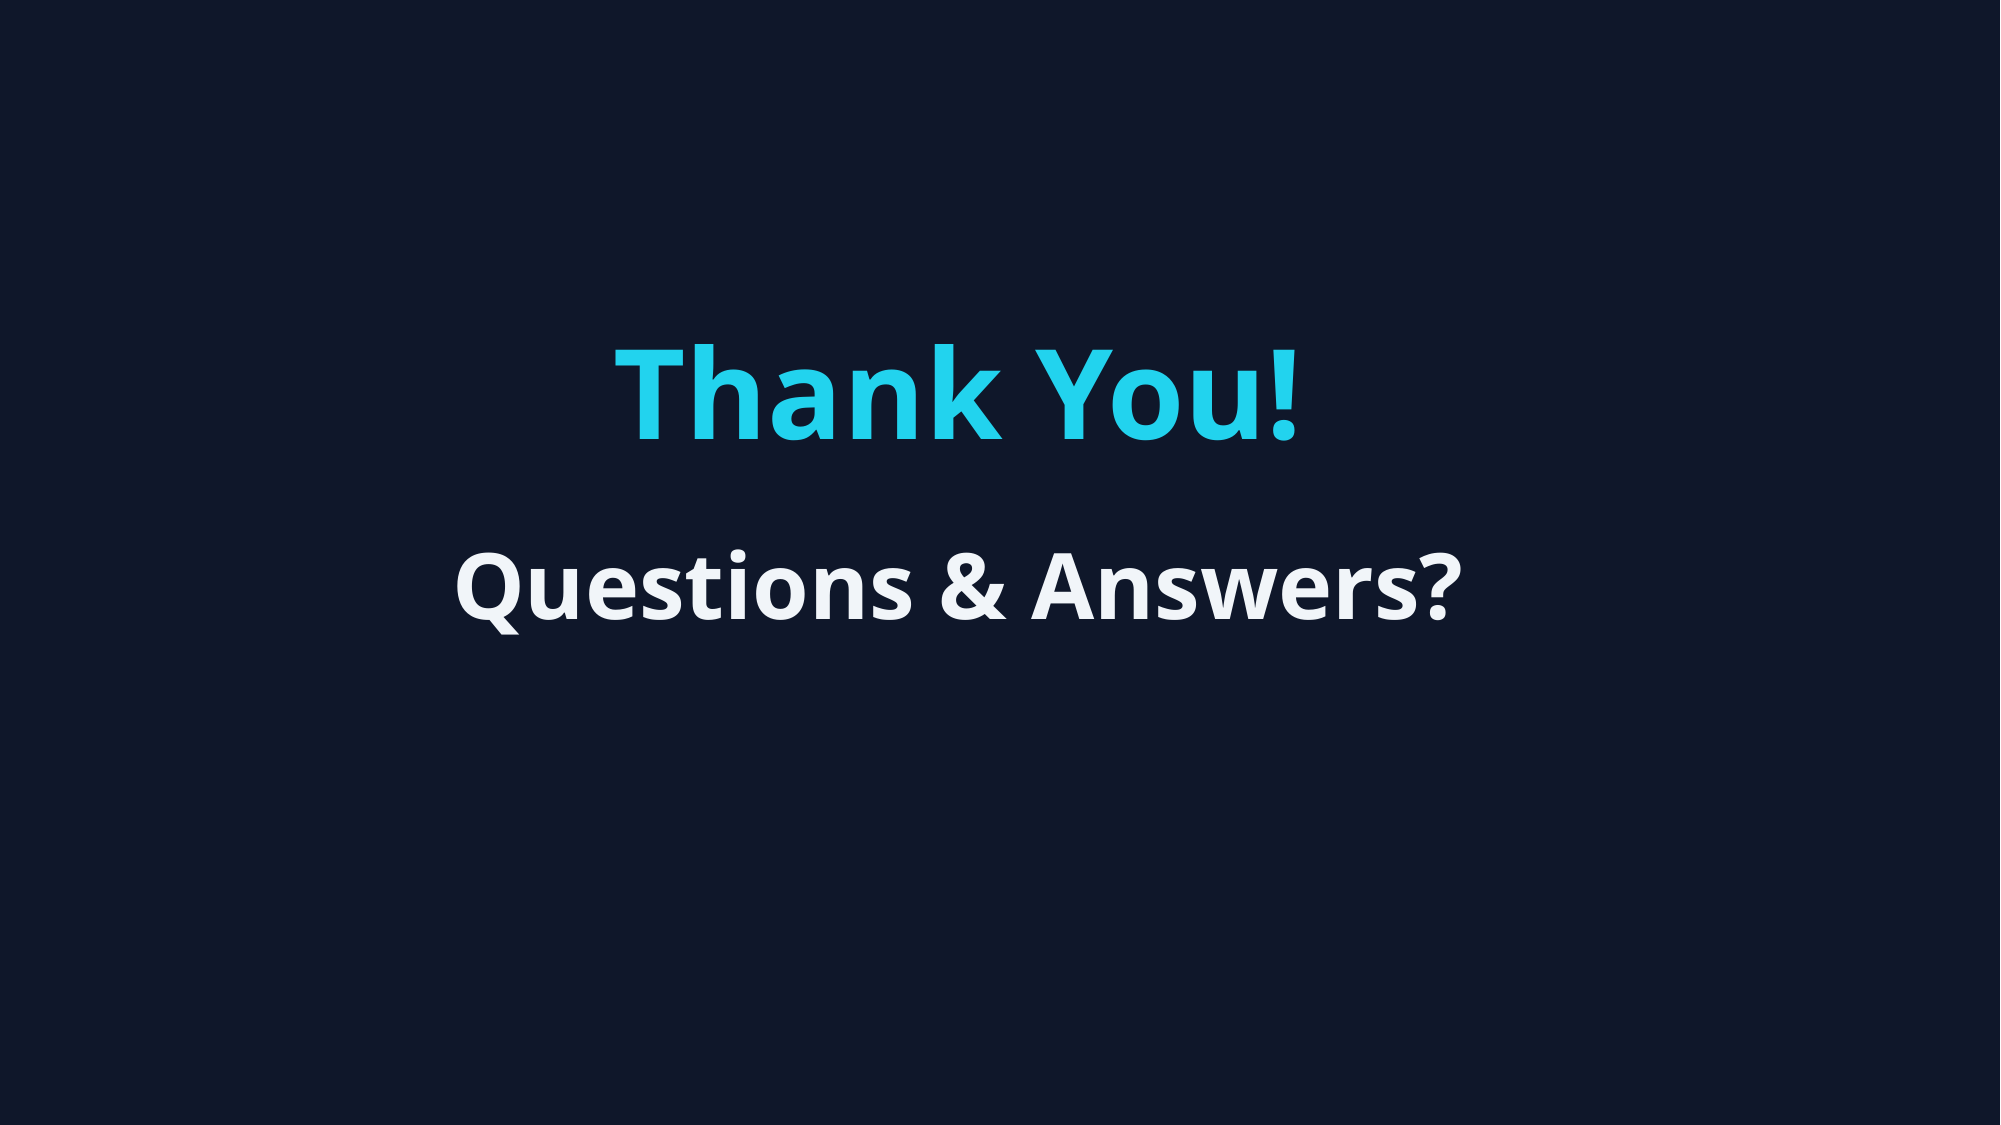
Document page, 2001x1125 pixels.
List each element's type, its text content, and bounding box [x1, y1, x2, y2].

text_box Questions & Answers? [208, 520, 1709, 646]
text_box Thank You! [208, 306, 1709, 472]
